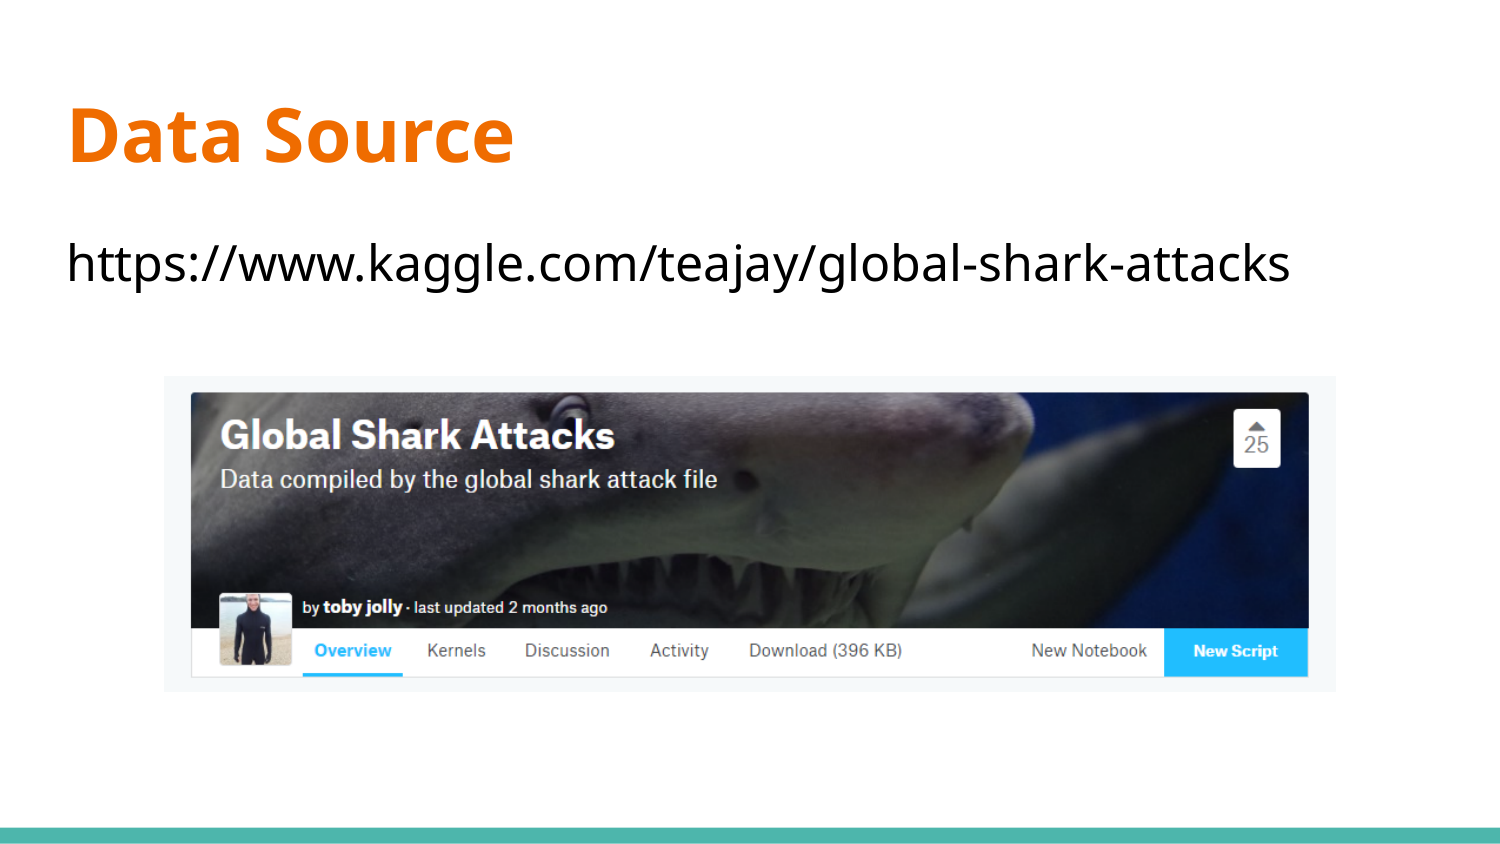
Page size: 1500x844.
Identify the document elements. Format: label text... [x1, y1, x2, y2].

picture [164, 376, 1336, 693]
title Data Source [51, 72, 1449, 189]
list https://www.kaggle.com/teajay/global-shark-attacks [51, 207, 1449, 750]
